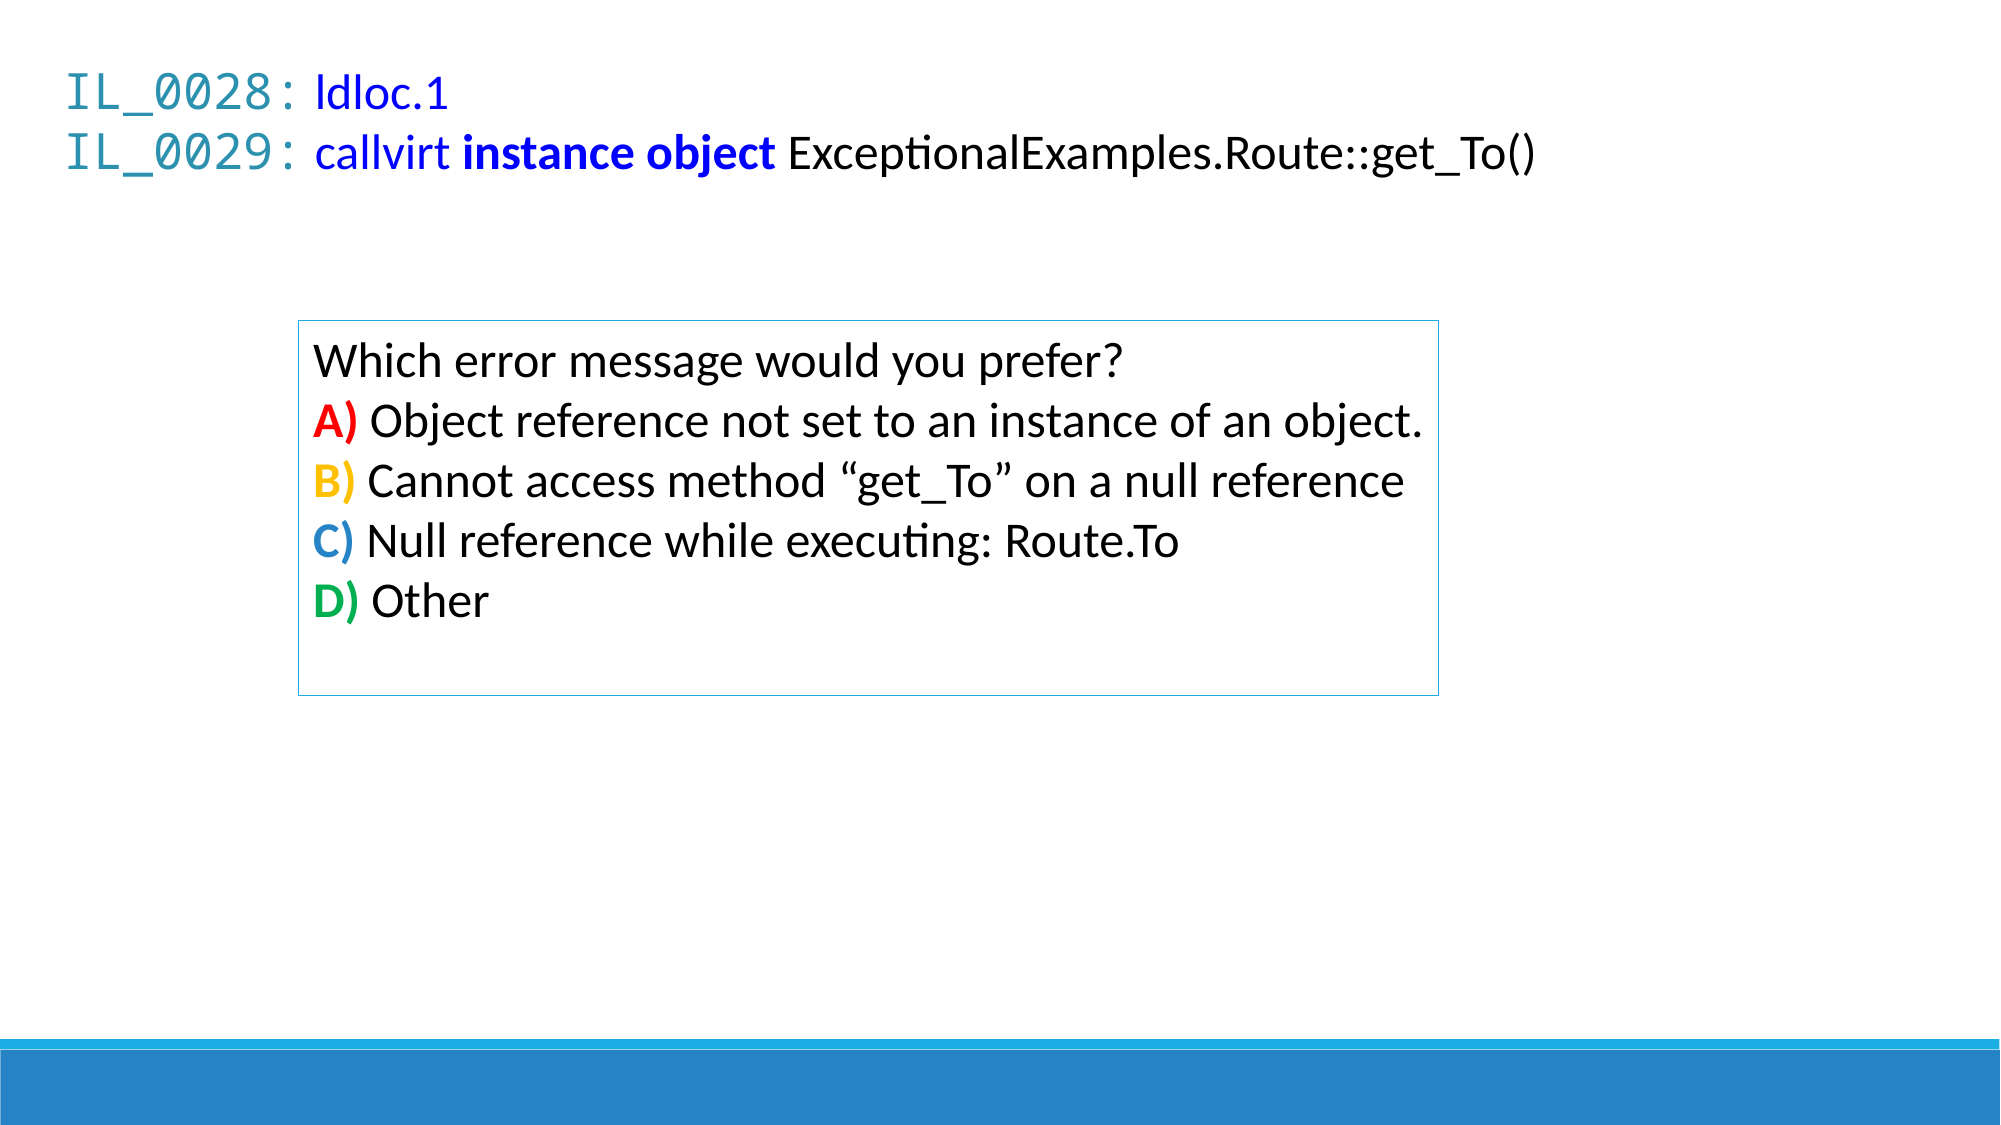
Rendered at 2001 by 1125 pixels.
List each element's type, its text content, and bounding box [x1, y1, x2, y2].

text_box Which error message would you prefer? A) Object reference not set to an instance of an object. B) Cannot access method “get_To” on a null reference C) Null reference while executing: Route.To D) Other [298, 320, 1439, 696]
text_box IL_0028: ldloc.1 IL_0029: callvirt instance object ExceptionalExamples.Route::get_To() [48, 51, 1928, 187]
